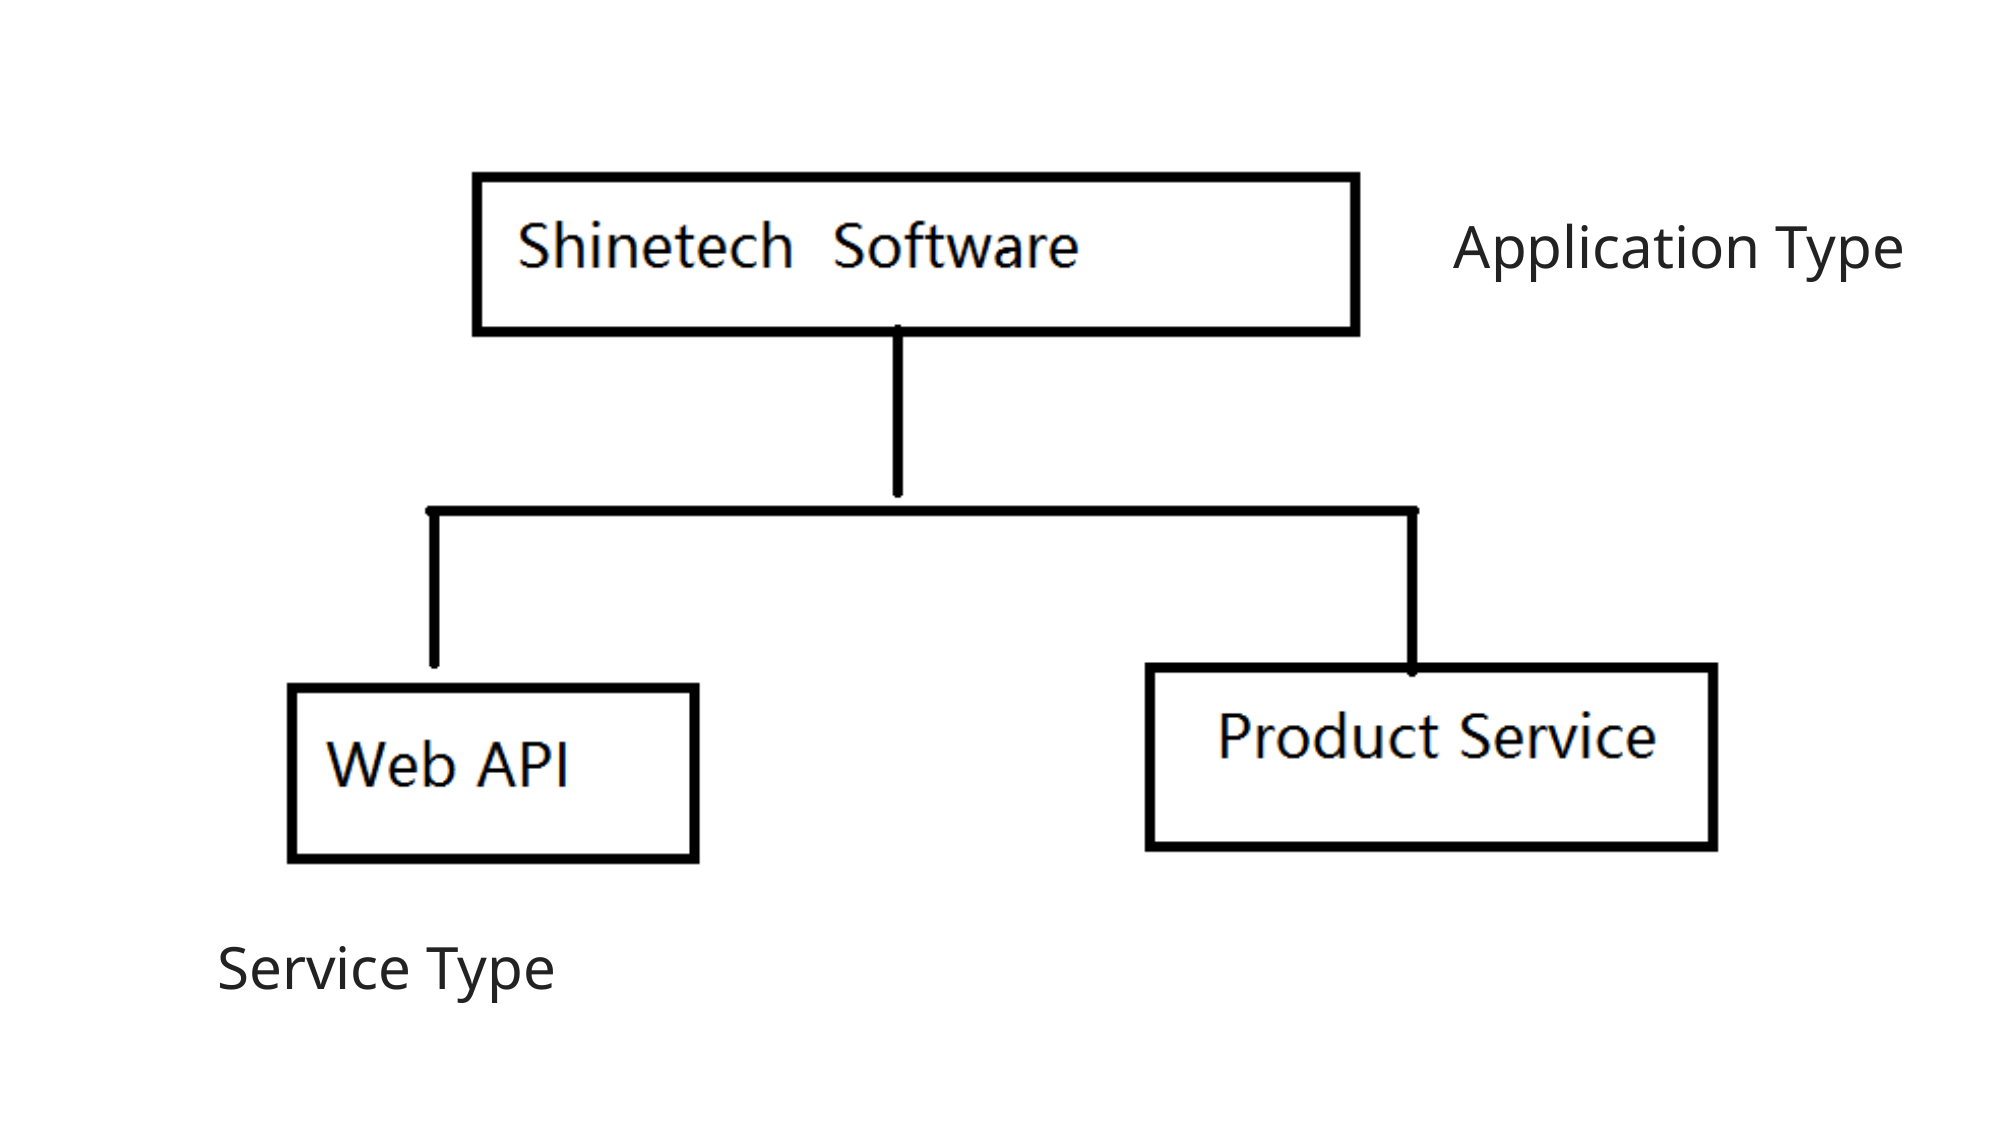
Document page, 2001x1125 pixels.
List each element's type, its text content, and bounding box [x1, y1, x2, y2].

text_box Service Type [202, 923, 572, 1009]
text_box Application Type [1741, 203, 1921, 288]
picture [258, 142, 1741, 891]
